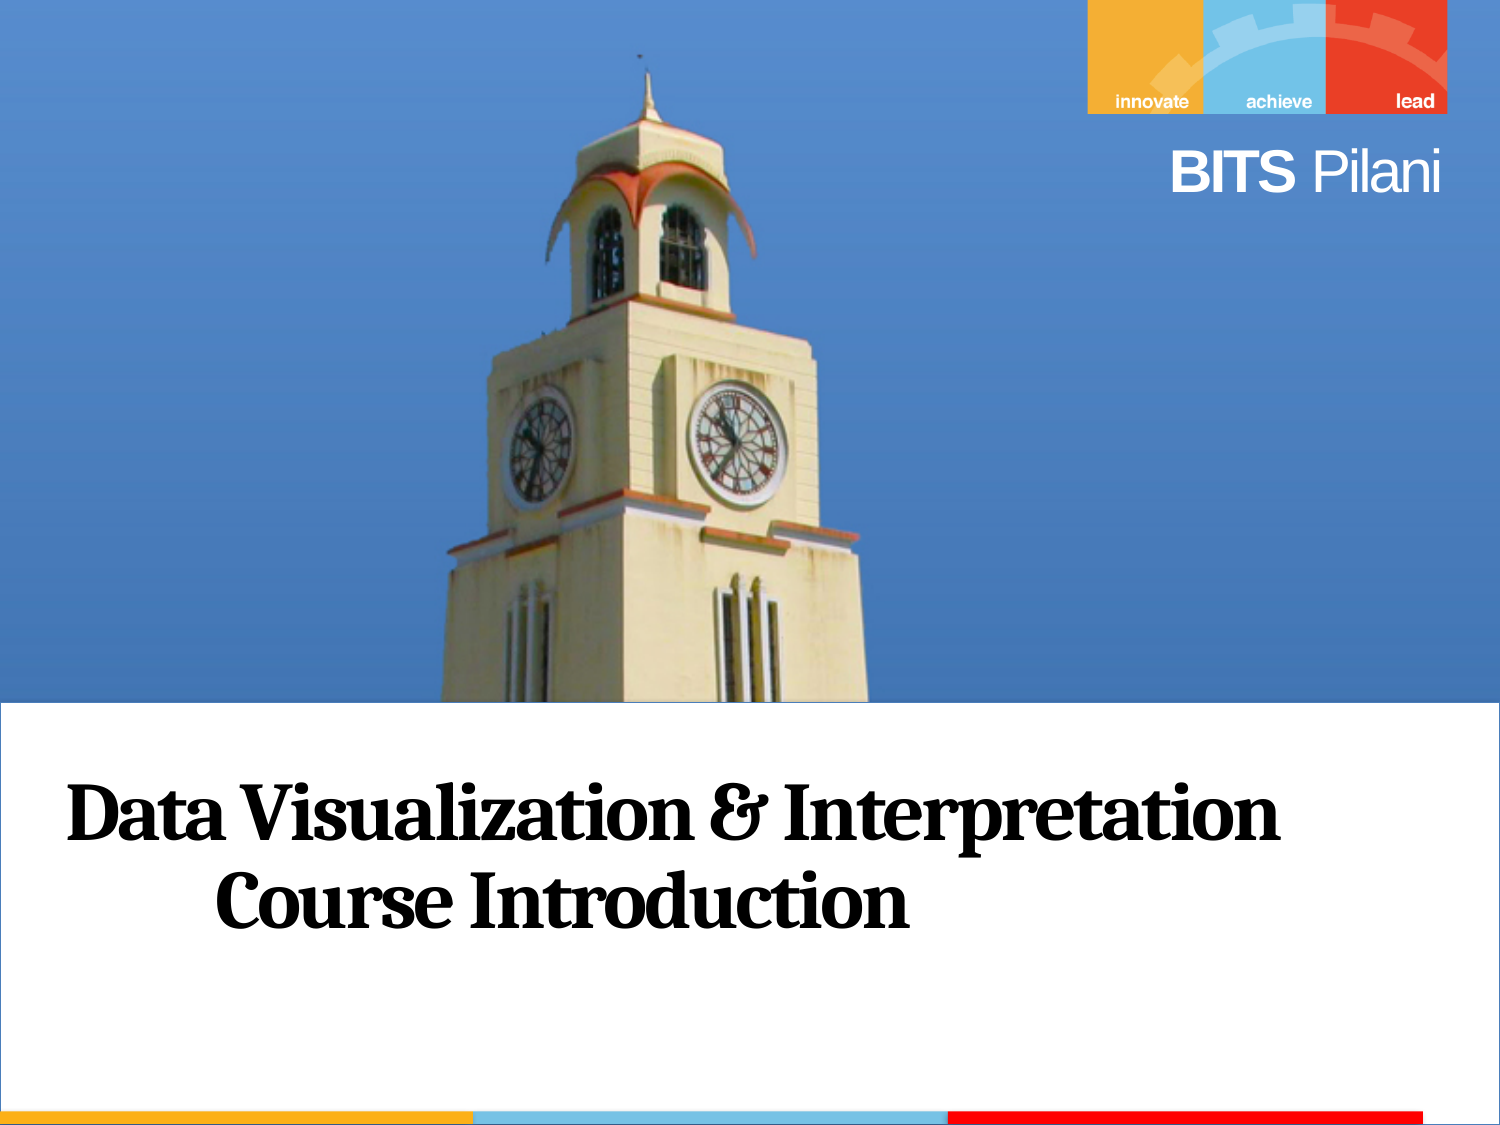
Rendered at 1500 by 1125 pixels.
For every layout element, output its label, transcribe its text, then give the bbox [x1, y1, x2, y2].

list Data Visualization & Interpretation Course Introduction [49, 762, 1438, 1026]
picture [0, 0, 1500, 702]
